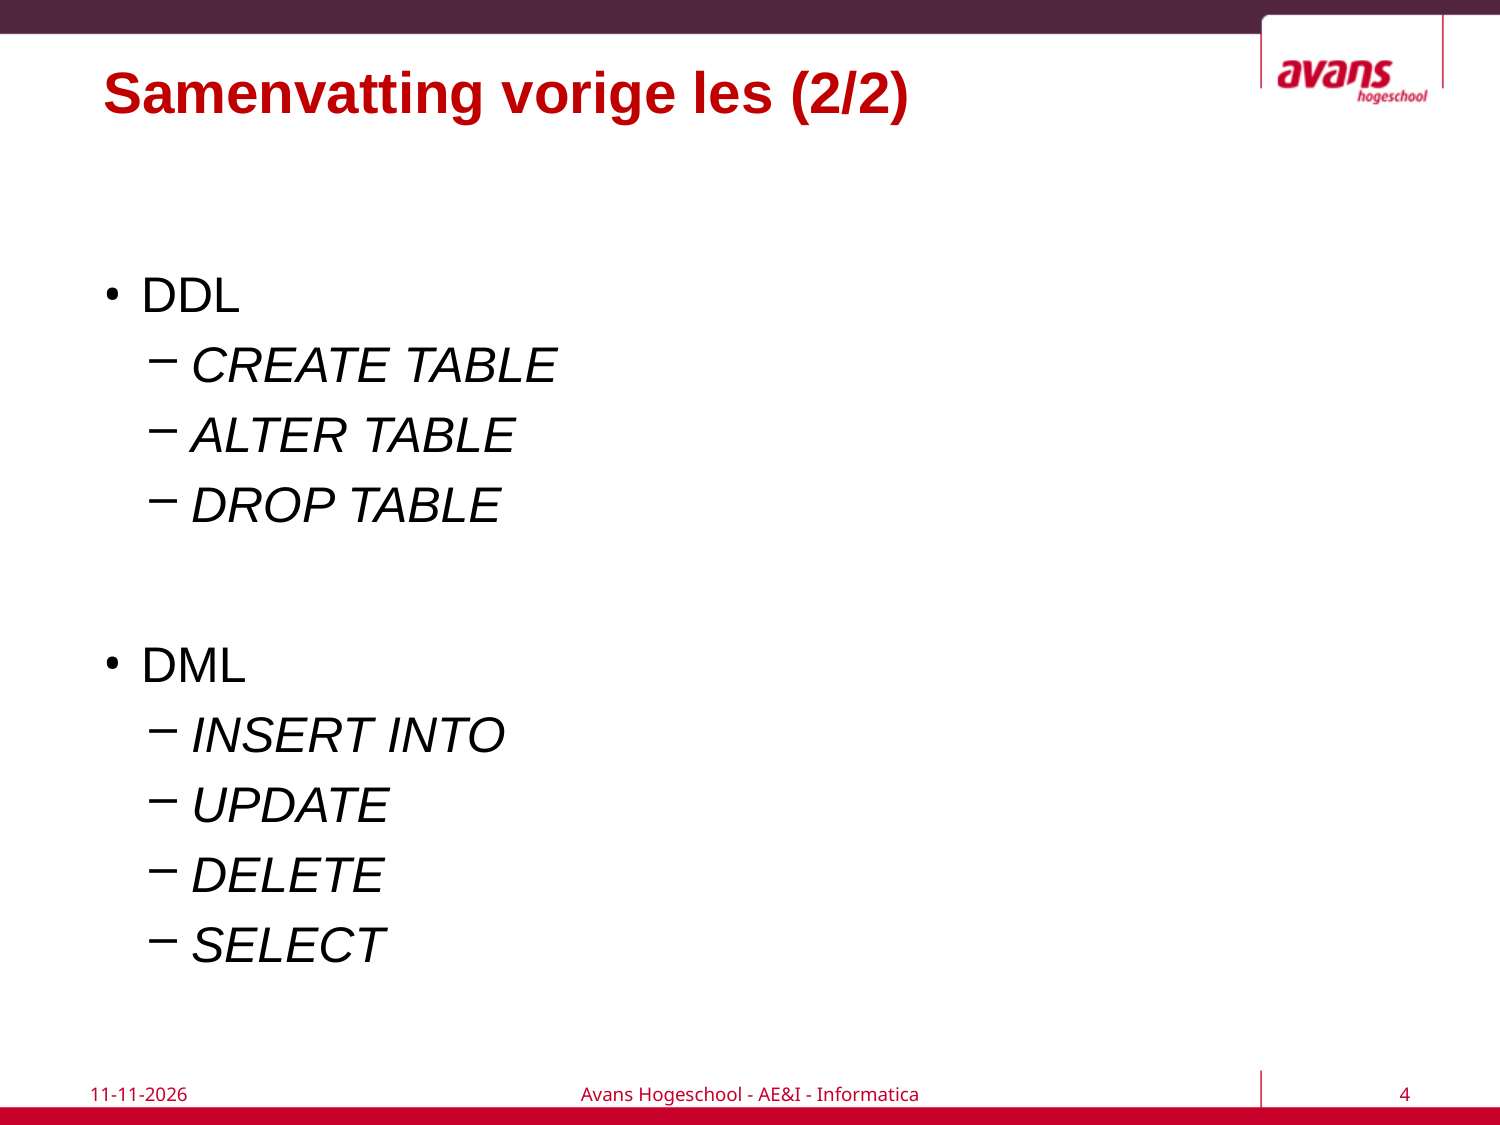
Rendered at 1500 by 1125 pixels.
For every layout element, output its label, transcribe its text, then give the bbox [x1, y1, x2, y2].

title Samenvatting vorige les (2/2) [88, 46, 1241, 225]
slide_number 4 [1074, 1074, 1425, 1111]
list DDL CREATE TABLE ALTER TABLE DROP TABLE DML INSERT INTO UPDATE DELETE SELECT [88, 255, 1424, 965]
footer Avans Hogeschool - AE&I - Informatica [512, 1074, 988, 1111]
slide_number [75, 1074, 425, 1111]
picture [0, 0, 1500, 1125]
